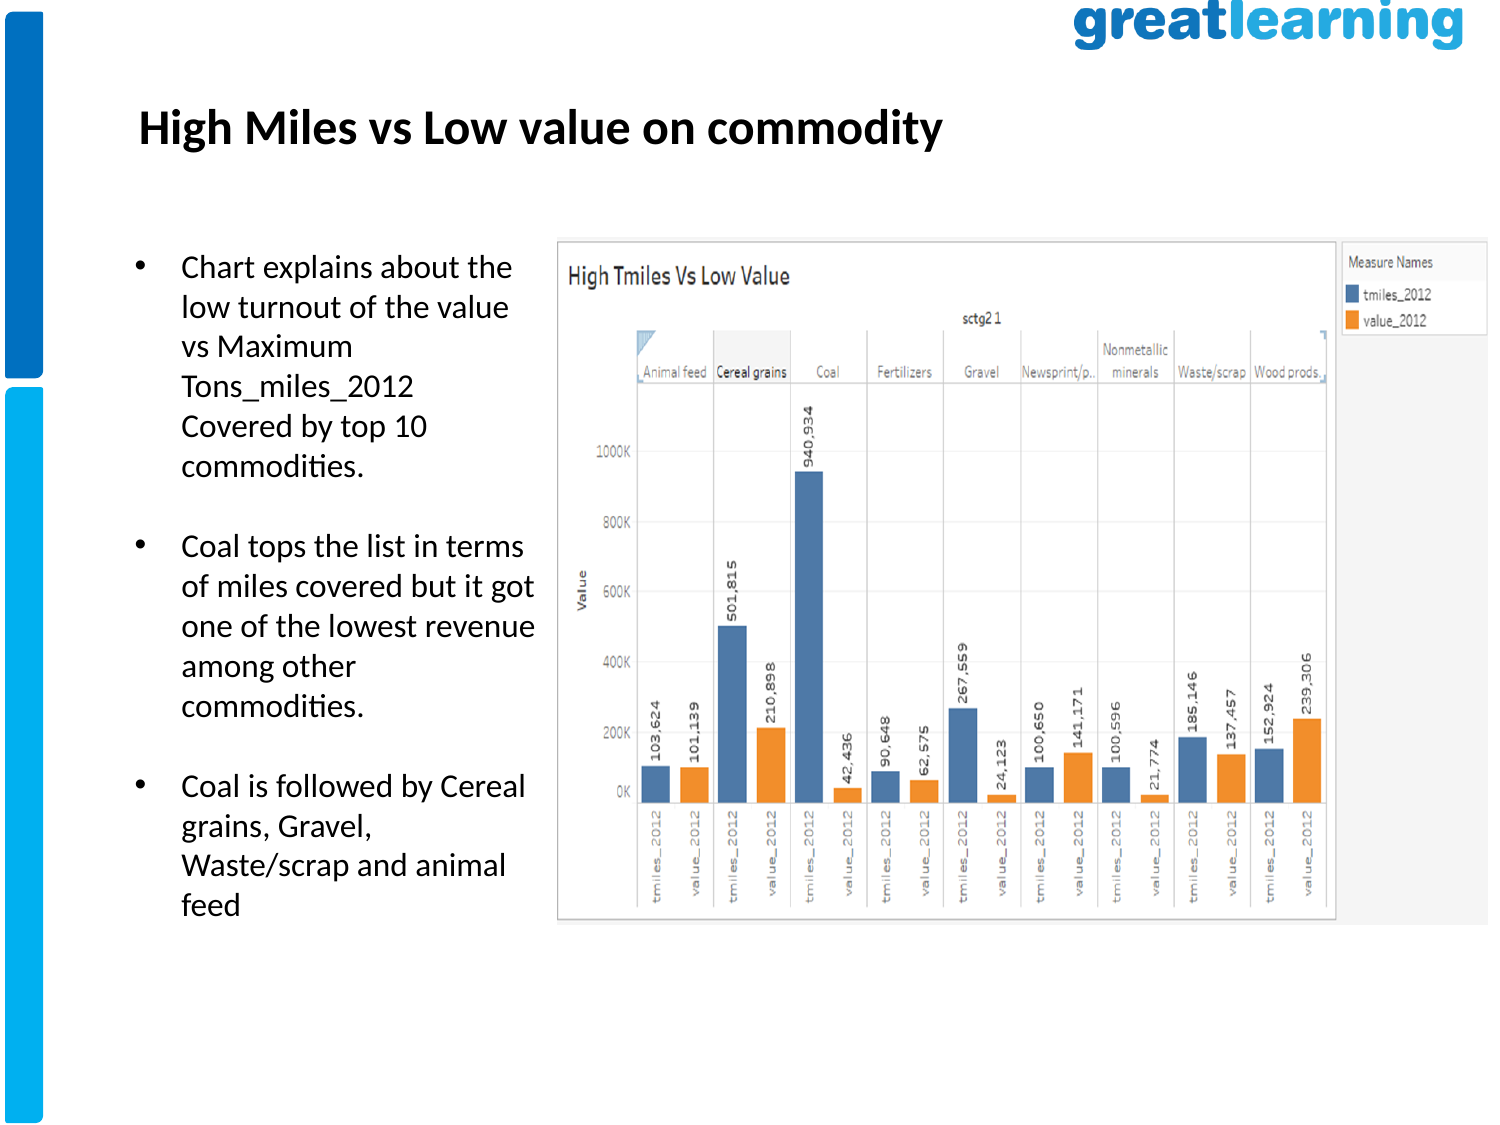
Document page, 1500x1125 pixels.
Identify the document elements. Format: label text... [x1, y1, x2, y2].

text_box Chart explains about the low turnout of the value vs Maximum Tons_miles_2012 Covered by top 10 commodities. Coal tops the list in terms of miles covered but it got one of the lowest revenue among other commodities. Coal is followed by Cereal grains, Gravel, Waste/scrap and animal feed [119, 237, 554, 931]
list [557, 237, 1488, 926]
text_box High Miles vs Low value on commodity [124, 87, 971, 163]
picture [1074, 0, 1463, 50]
